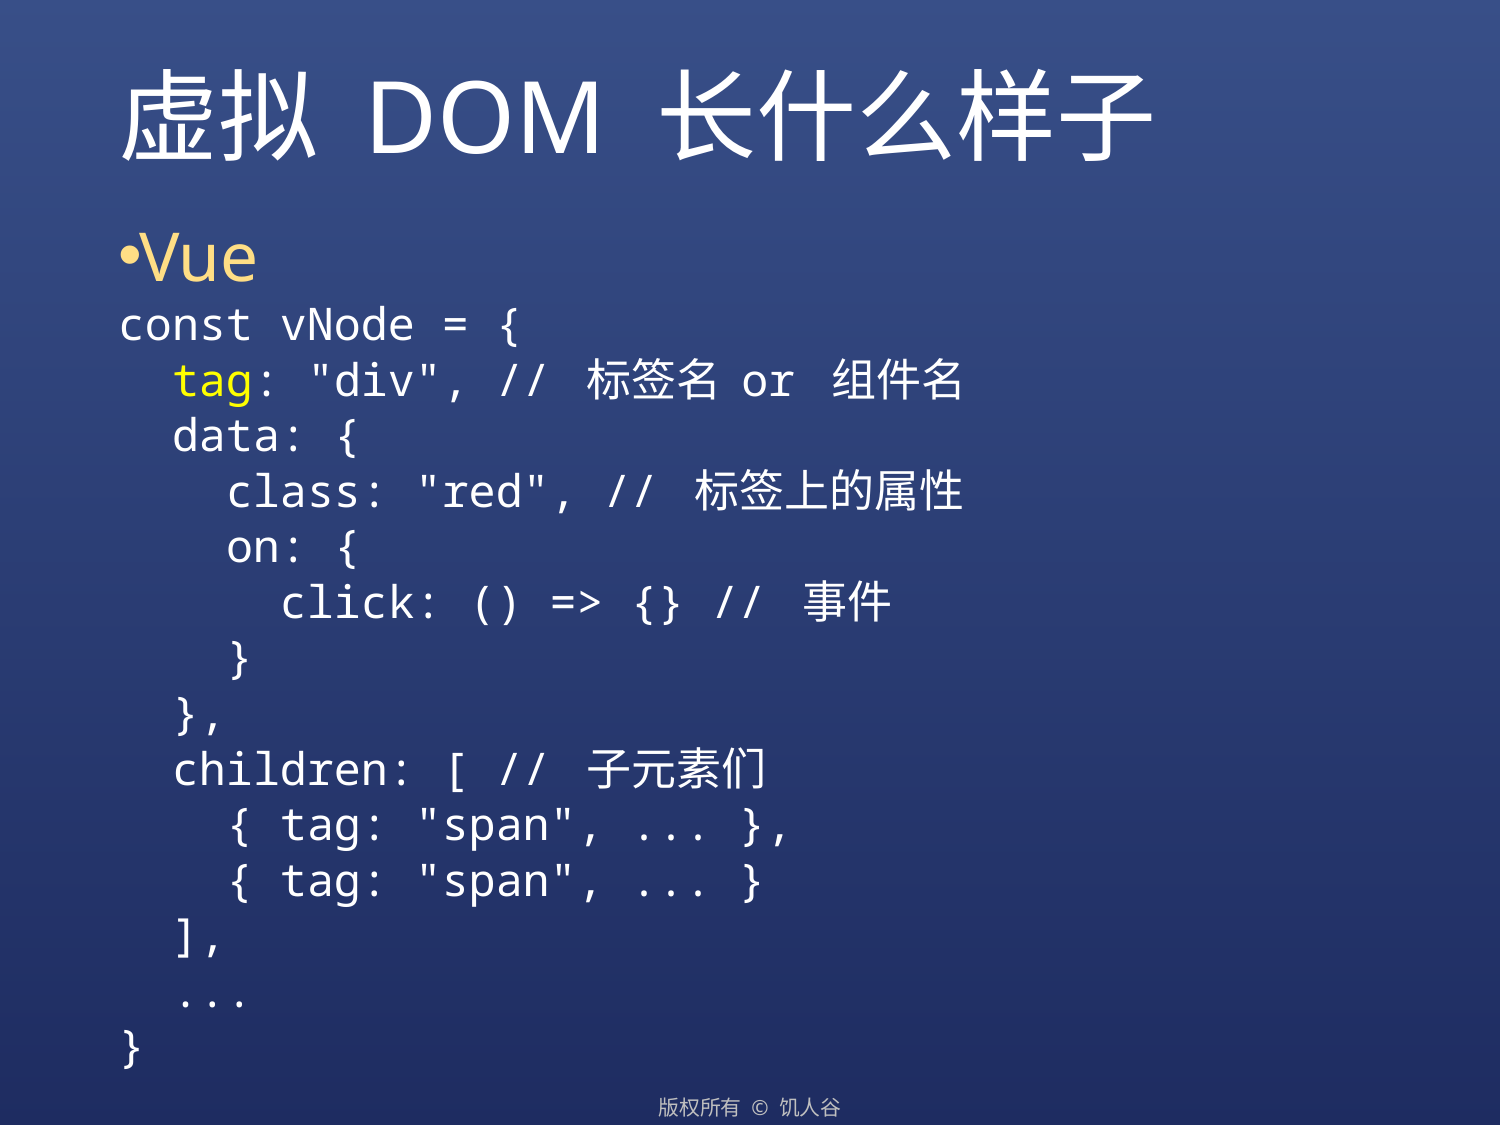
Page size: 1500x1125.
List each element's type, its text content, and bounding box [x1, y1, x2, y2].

title 虚拟 DOM 长什么样子 [103, 59, 1397, 184]
list Vue const vNode = { tag: "div", // 标签名 or 组件名 data: { class: "red", // 标签上的属性 on: { click: () => {} // 事件 } }, children: [ // 子元素们 { tag: "span", ... }, { tag: "span", ... } ], ... } [103, 206, 1397, 1090]
